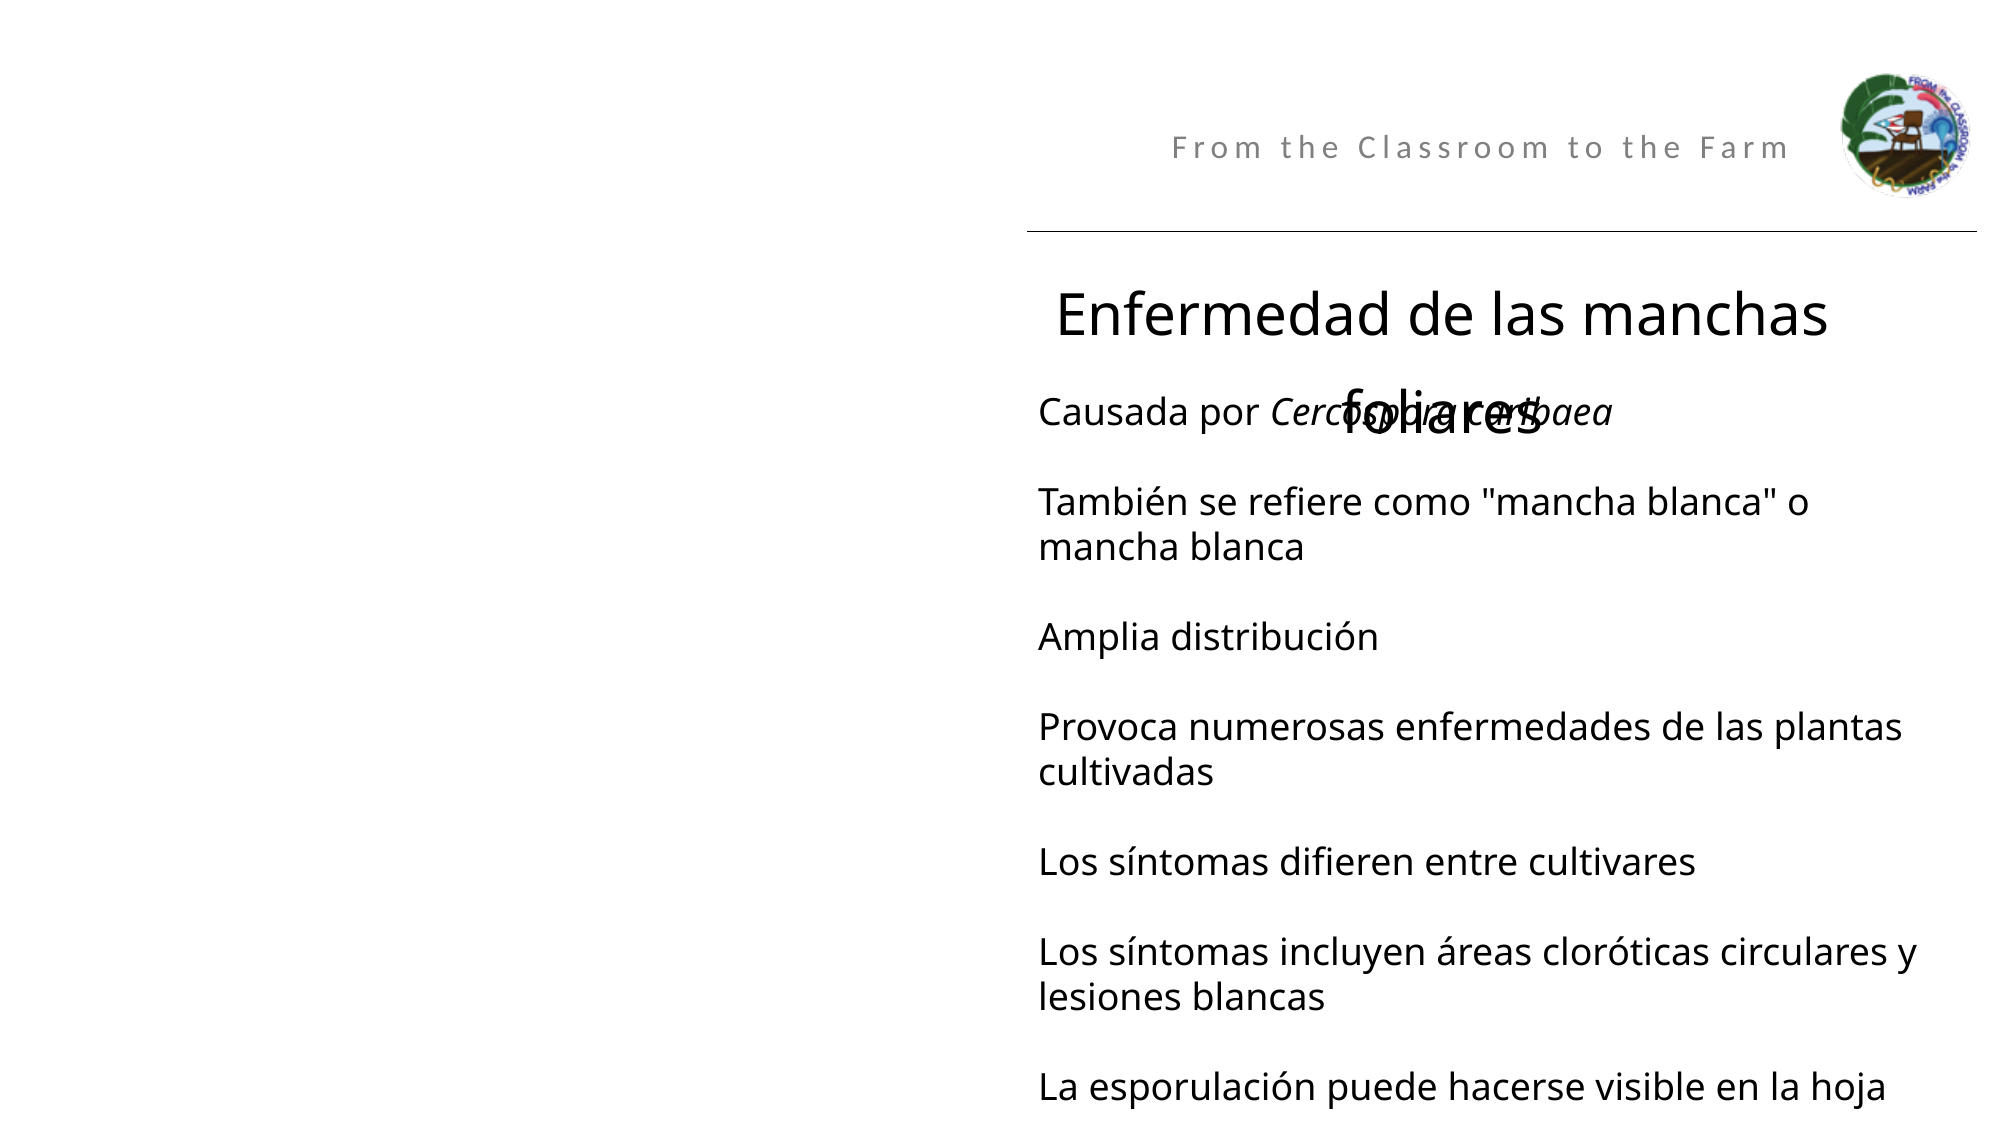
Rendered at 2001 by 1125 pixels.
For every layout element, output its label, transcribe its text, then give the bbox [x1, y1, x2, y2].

text_box Causada por Cercospora caribaea También se refiere como "mancha blanca" o mancha blanca Amplia distribución Provoca numerosas enfermedades de las plantas cultivadas Los síntomas difieren entre cultivares Los síntomas incluyen áreas cloróticas circulares y lesiones blancas La esporulación puede hacerse visible en la hoja [1023, 380, 1962, 1115]
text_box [941, 58, 2000, 347]
